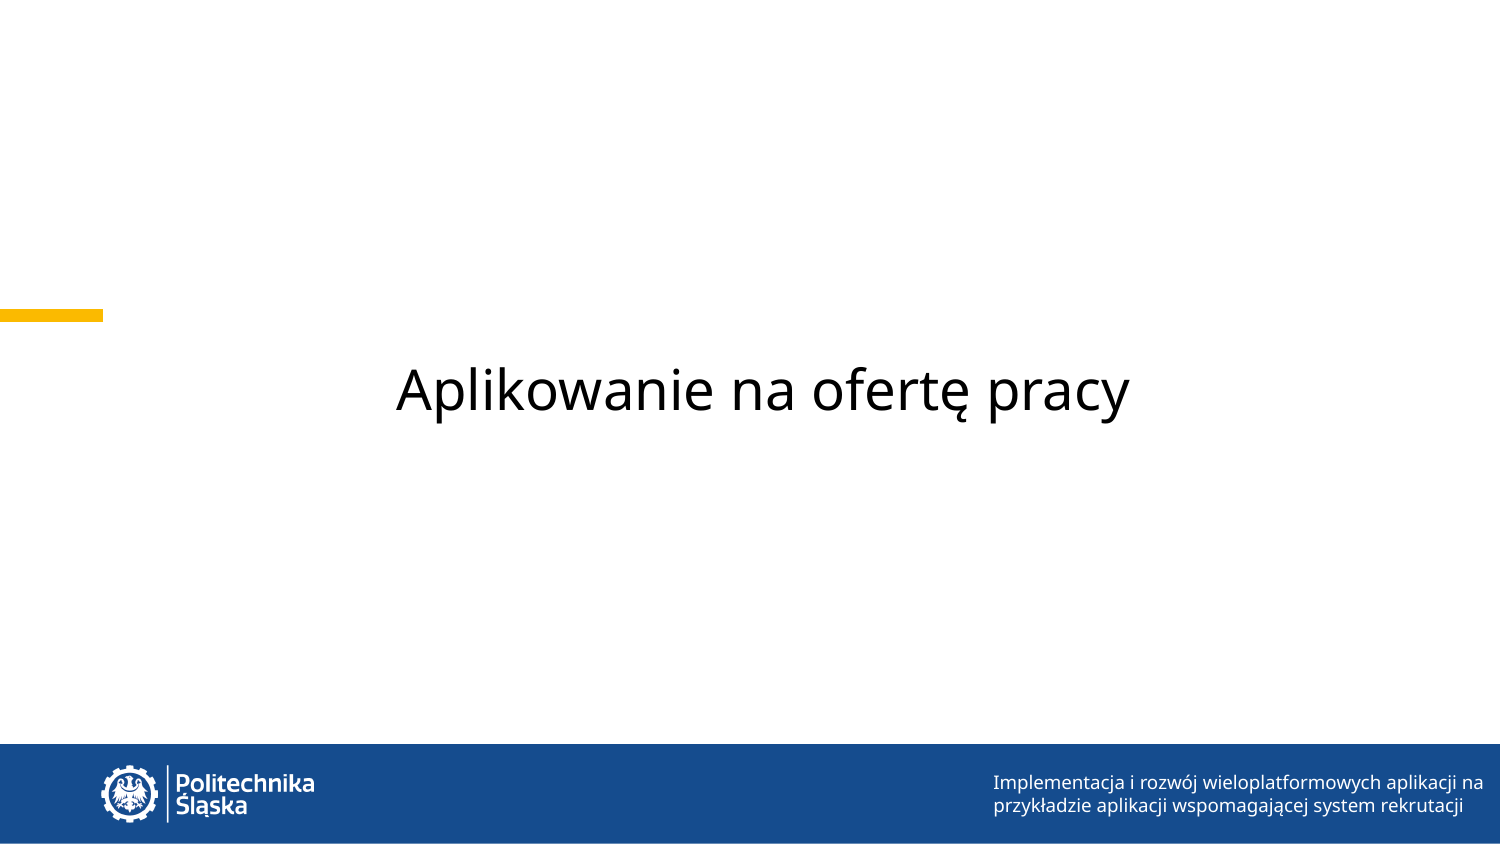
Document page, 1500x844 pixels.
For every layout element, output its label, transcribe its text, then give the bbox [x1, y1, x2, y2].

picture [789, 749, 1449, 830]
picture [101, 765, 314, 823]
title Aplikowanie na ofertę pracy [64, 372, 1463, 472]
